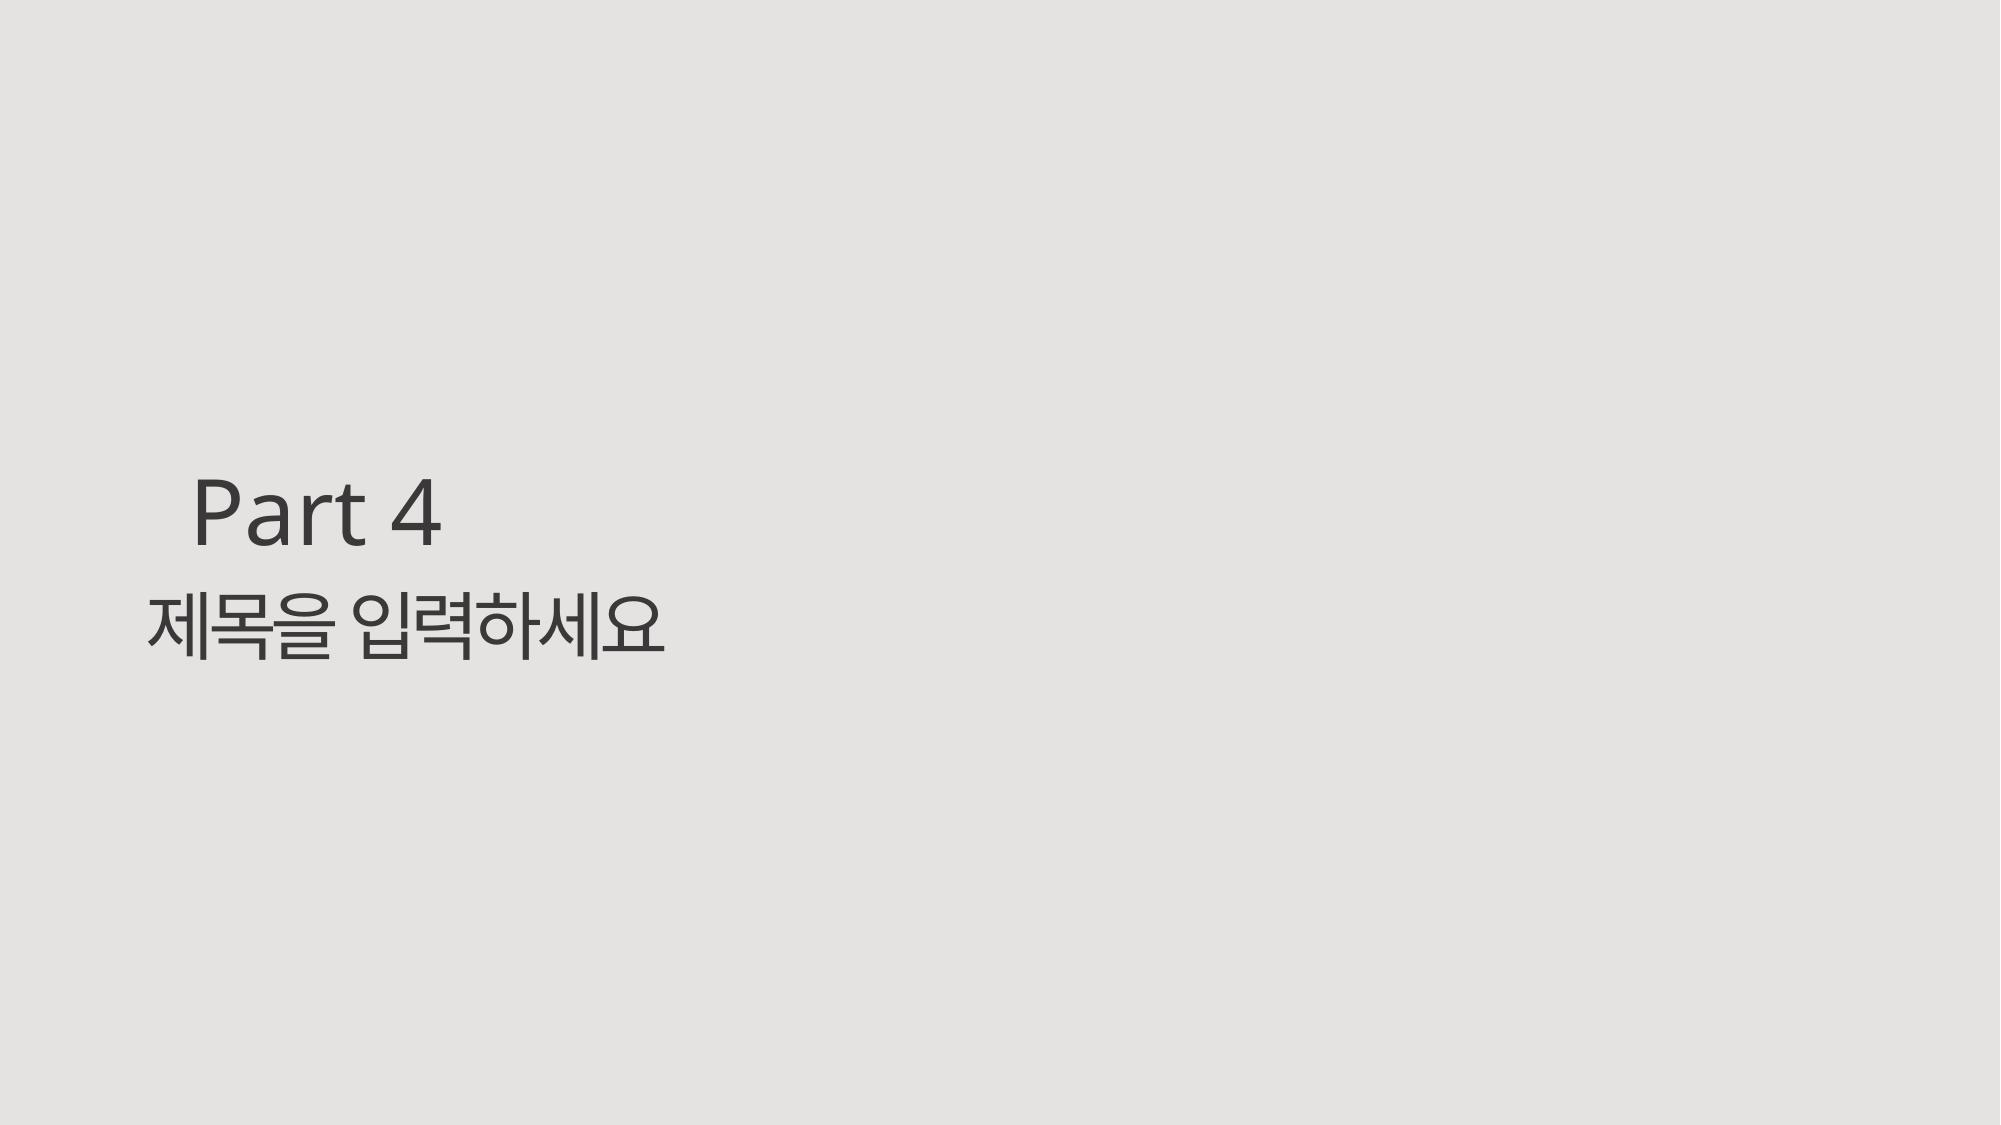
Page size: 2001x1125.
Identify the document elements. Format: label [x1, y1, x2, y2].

text_box [147, 446, 666, 679]
